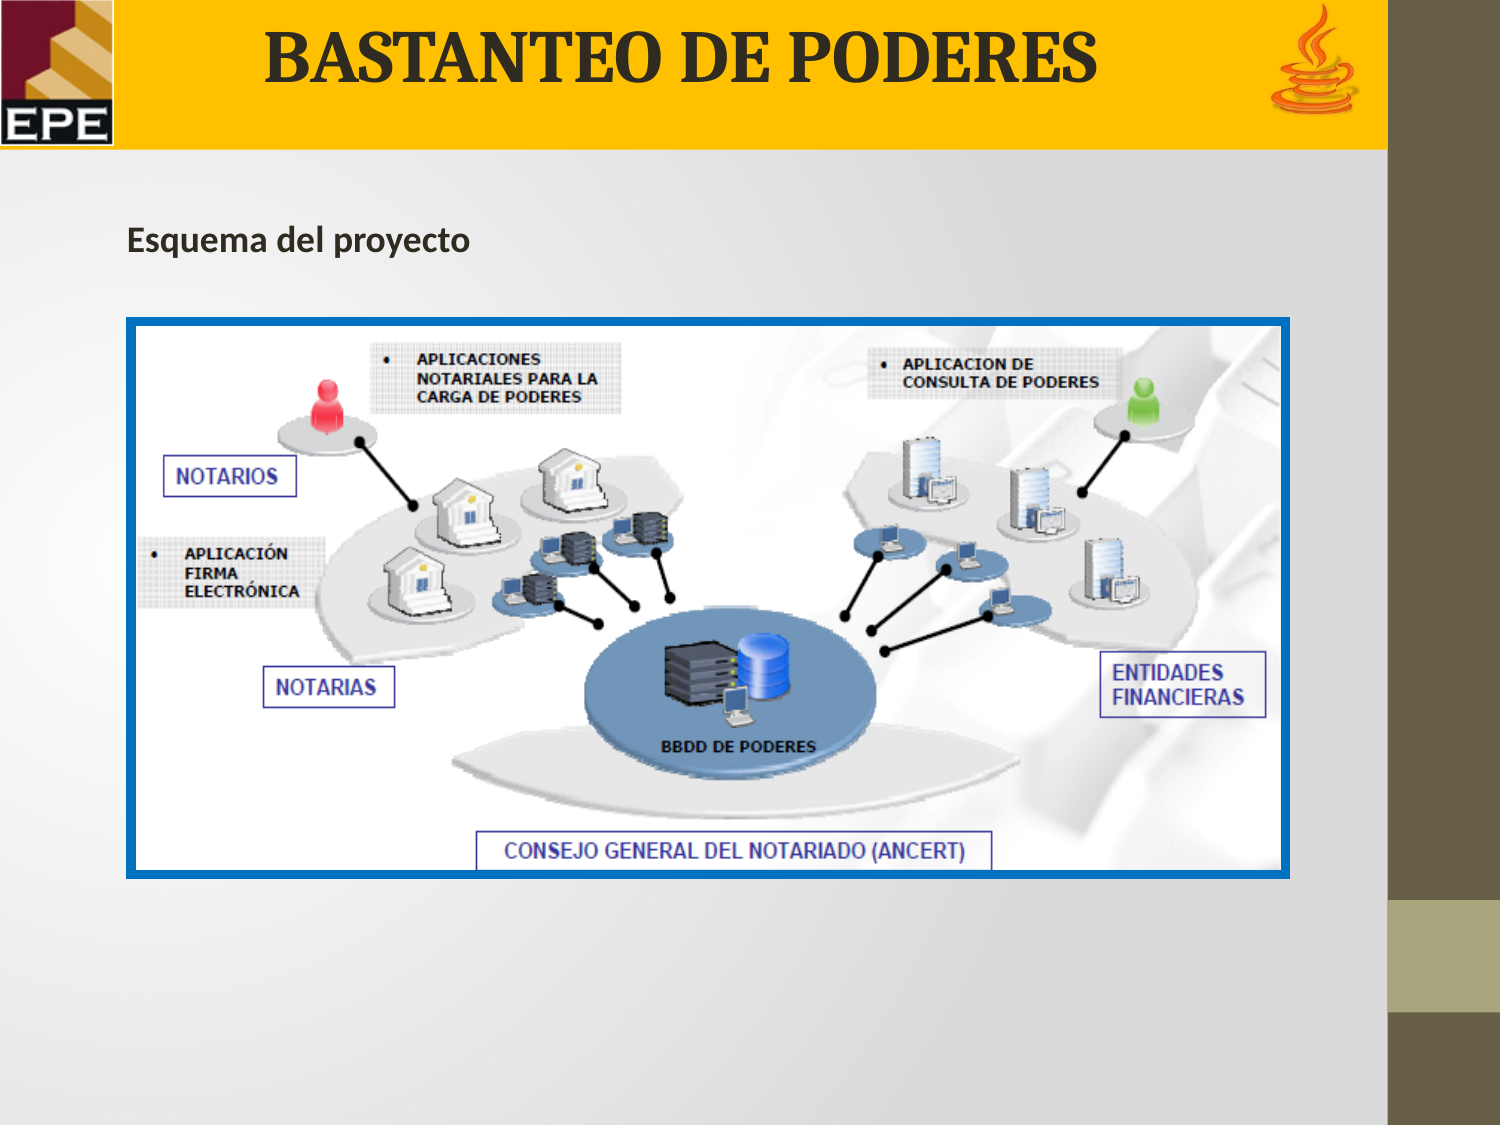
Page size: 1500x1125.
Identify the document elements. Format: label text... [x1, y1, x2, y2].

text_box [0, 0, 1389, 152]
text_box Esquema del proyecto [112, 208, 751, 268]
picture [135, 325, 1282, 871]
